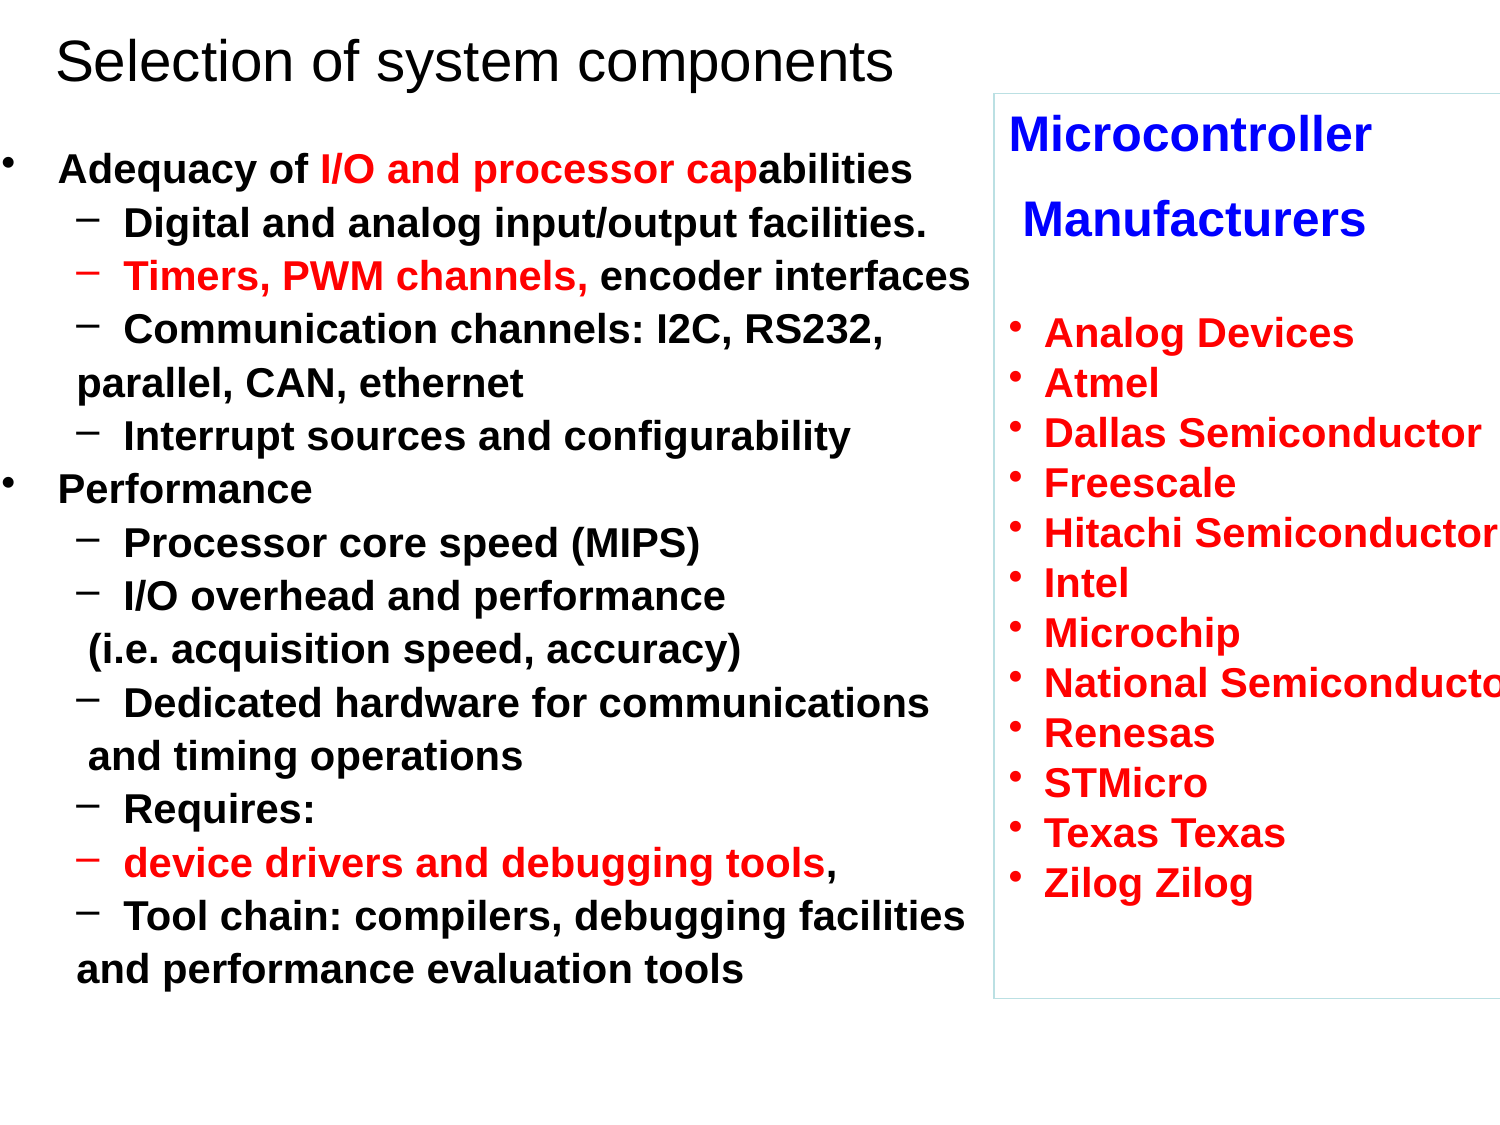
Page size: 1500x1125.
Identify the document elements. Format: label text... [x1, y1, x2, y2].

text_box Adequacy of I/O and processor capabilities Digital and analog input/output facilities. Timers, PWM channels, encoder interfaces Communication channels: I2C, RS232, parallel, CAN, ethernet Interrupt sources and configurability Performance Processor core speed (MIPS) I/O overhead and performance (i.e. acquisition speed, accuracy) Dedicated hardware for communications and timing operations Requires: device drivers and debugging tools, Tool chain: compilers, debugging facilities and performance evaluation tools [0, 140, 993, 883]
text_box Microcontroller Manufacturers Analog Devices Atmel Dallas Semiconductor Freescale Hitachi Semiconductor Intel Microchip National Semiconductor Renesas STMicro Texas Texas Zilog Zilog [993, 93, 1500, 999]
text_box Selection of system components [0, 0, 1151, 140]
